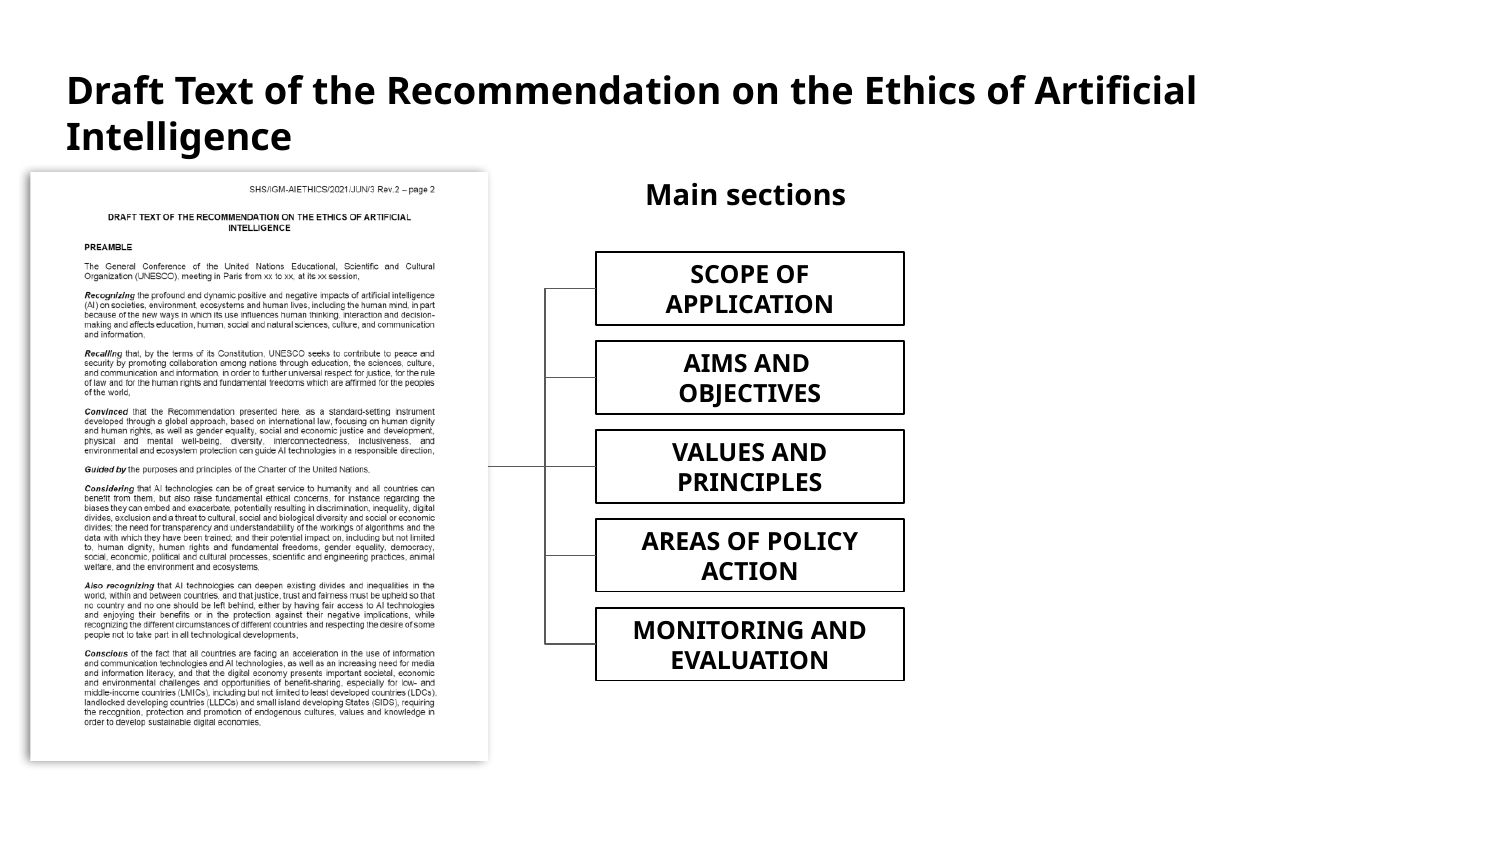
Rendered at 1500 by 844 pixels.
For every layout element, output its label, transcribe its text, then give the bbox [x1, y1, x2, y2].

text_box SCOPE OF APPLICATION [595, 252, 905, 325]
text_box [487, 377, 596, 463]
picture [30, 172, 489, 761]
text_box VALUES AND PRINCIPLES [602, 429, 905, 503]
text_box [487, 288, 596, 376]
text_box Main sections [587, 161, 905, 227]
text_box AIMS AND OBJECTIVES [602, 340, 905, 414]
text_box MONITORING AND EVALUATION [595, 607, 905, 681]
title Draft Text of the Recommendation on the Ethics of Artificial Intelligence [51, 51, 1449, 146]
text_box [487, 466, 596, 645]
text_box AREAS OF POLICY ACTION [602, 518, 905, 592]
